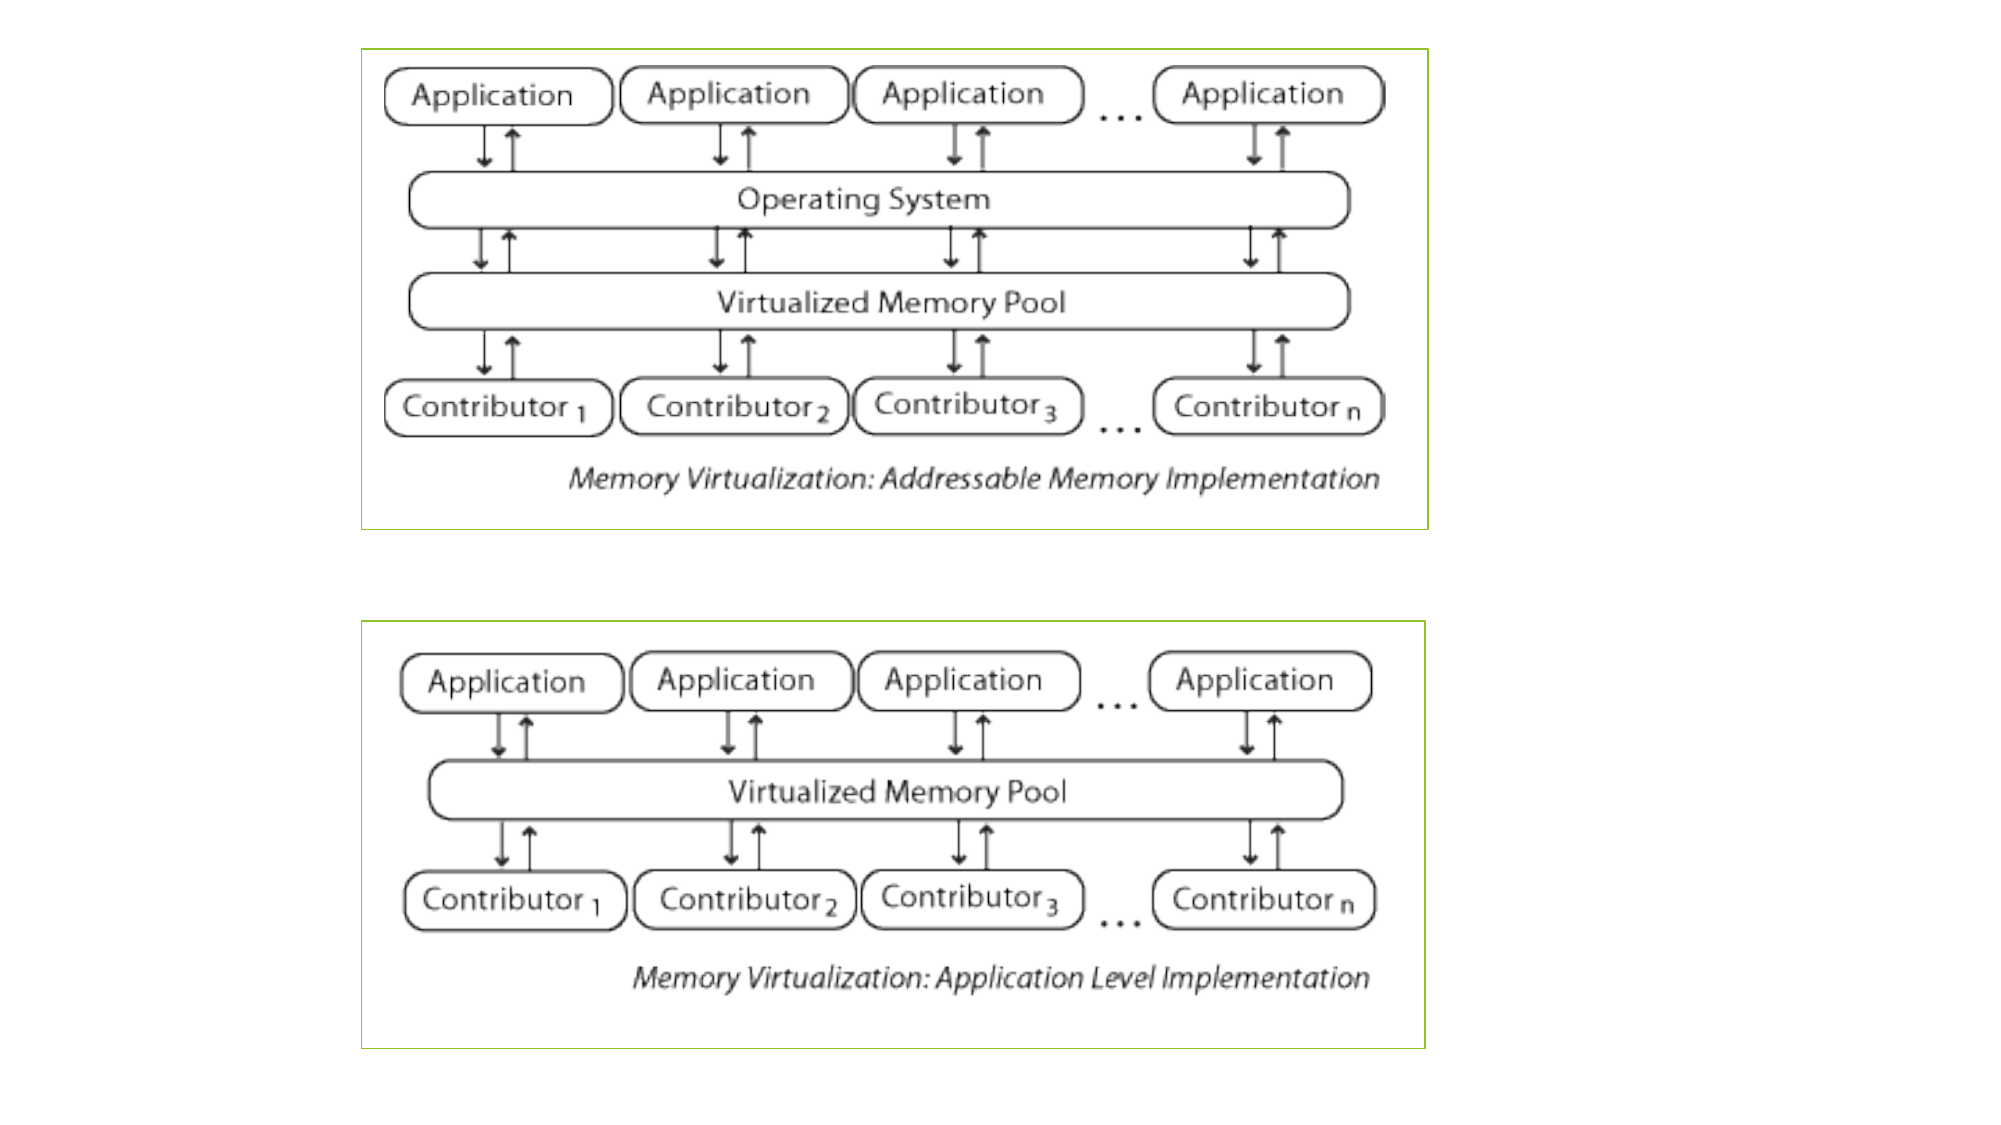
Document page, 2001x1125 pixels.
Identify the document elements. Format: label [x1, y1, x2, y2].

text_box [360, 48, 1429, 531]
text_box [360, 620, 1426, 1050]
